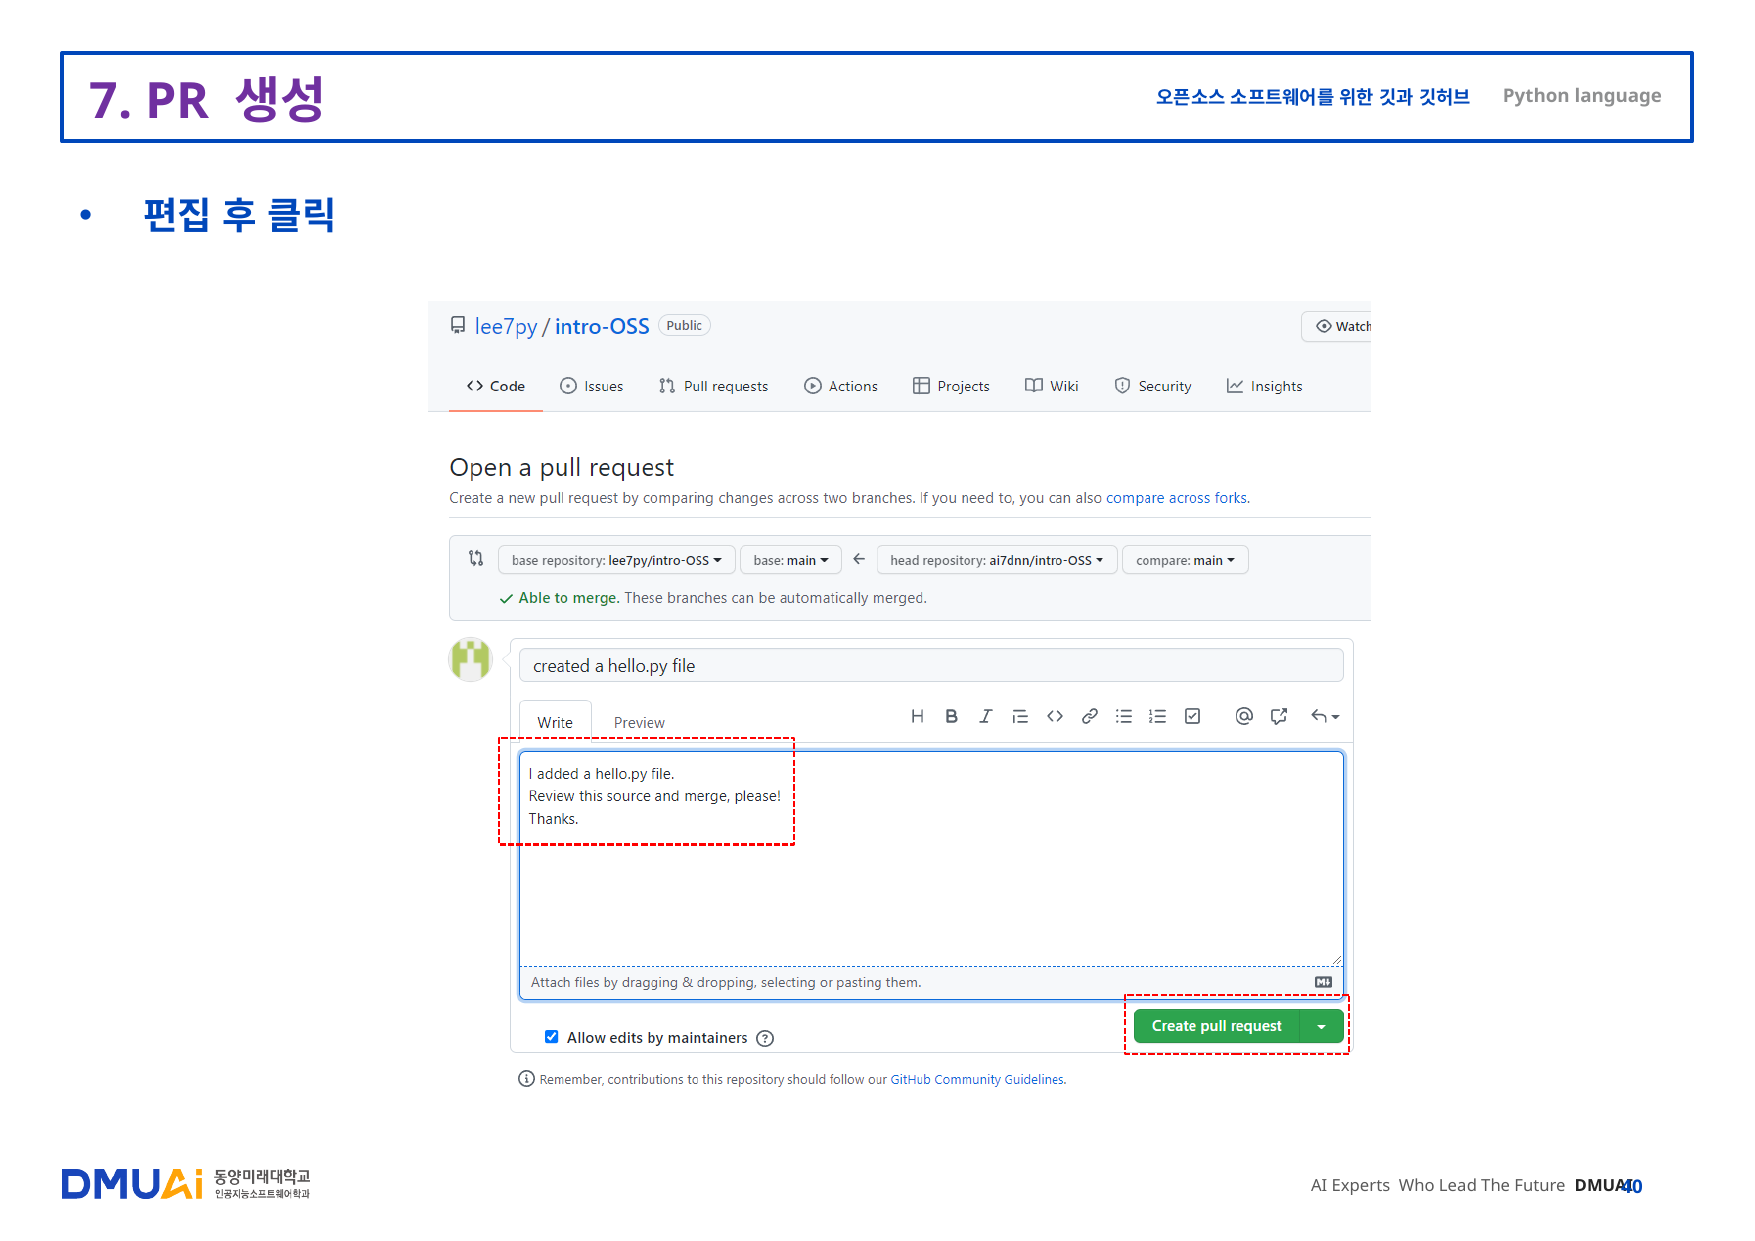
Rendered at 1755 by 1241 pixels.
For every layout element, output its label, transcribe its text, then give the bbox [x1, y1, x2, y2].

title 7. PR 생성 [72, 69, 1055, 128]
list 편집 후 클릭 [62, 183, 1681, 1140]
picture [62, 1169, 310, 1199]
picture [427, 300, 1371, 1103]
